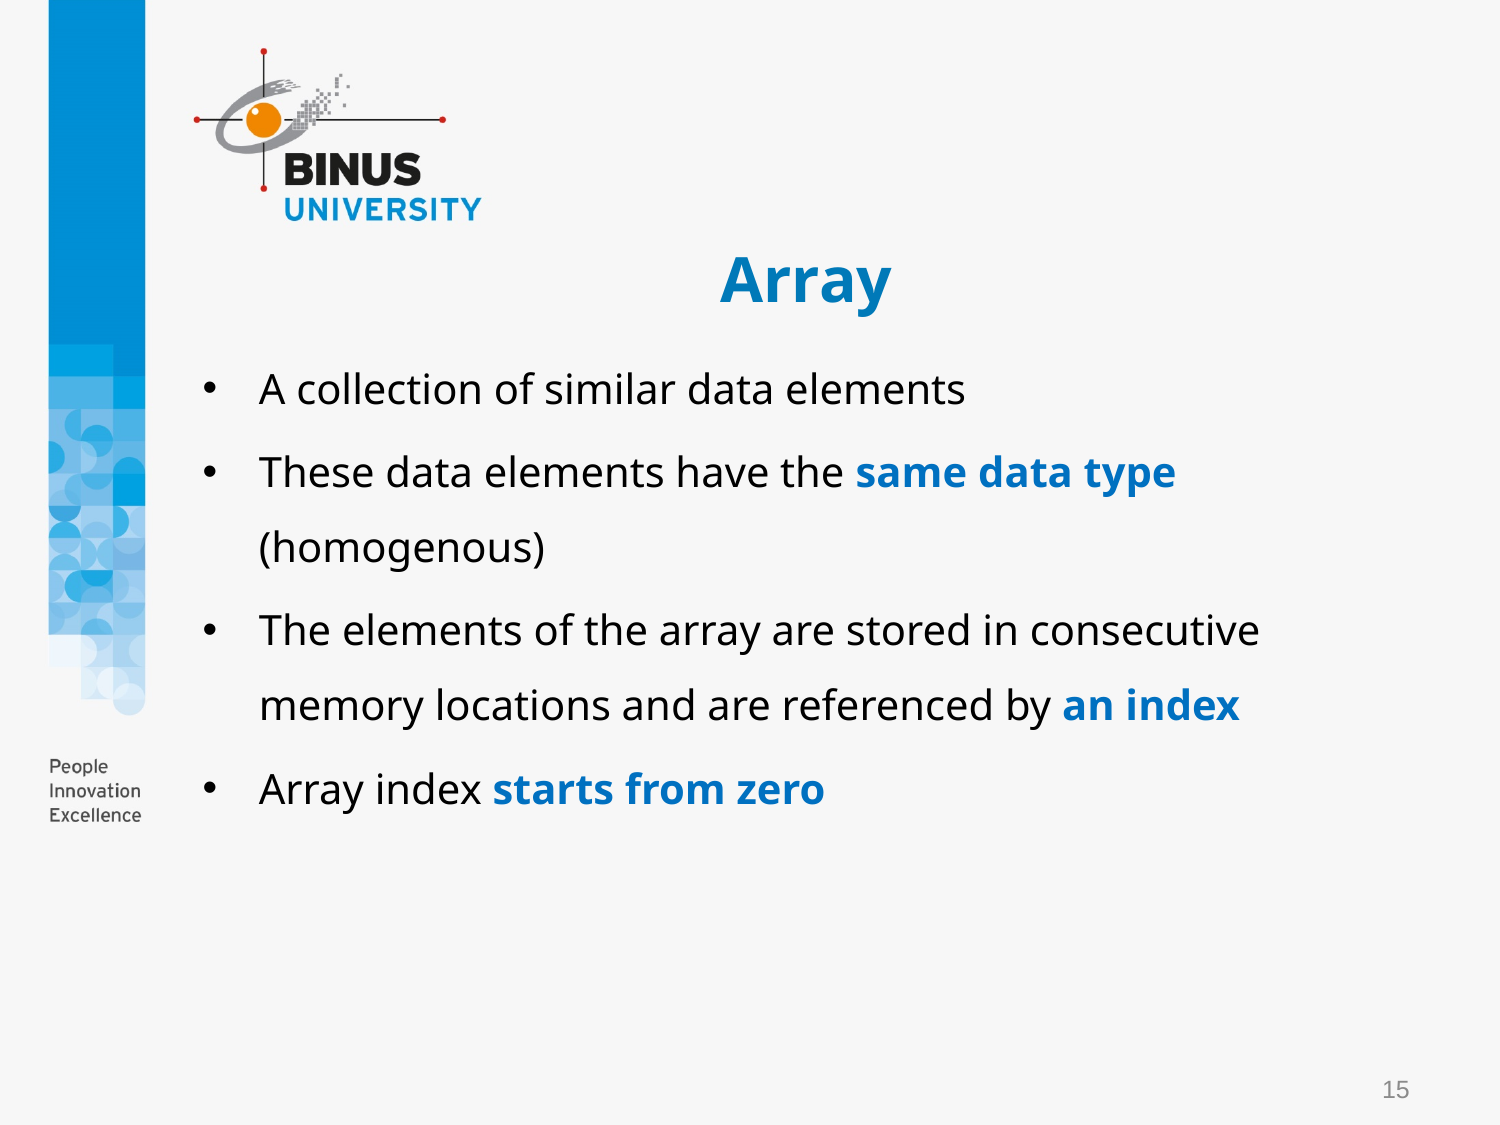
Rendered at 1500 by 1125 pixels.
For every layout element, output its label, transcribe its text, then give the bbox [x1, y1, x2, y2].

title Array [187, 224, 1425, 329]
picture [0, 0, 1500, 845]
list A collection of similar data elements These data elements have the same data type (homogenous) The elements of the array are stored in consecutive memory locations and are referenced by an index Array index starts from zero [187, 329, 1436, 1062]
slide_number 15 [1074, 1062, 1425, 1119]
